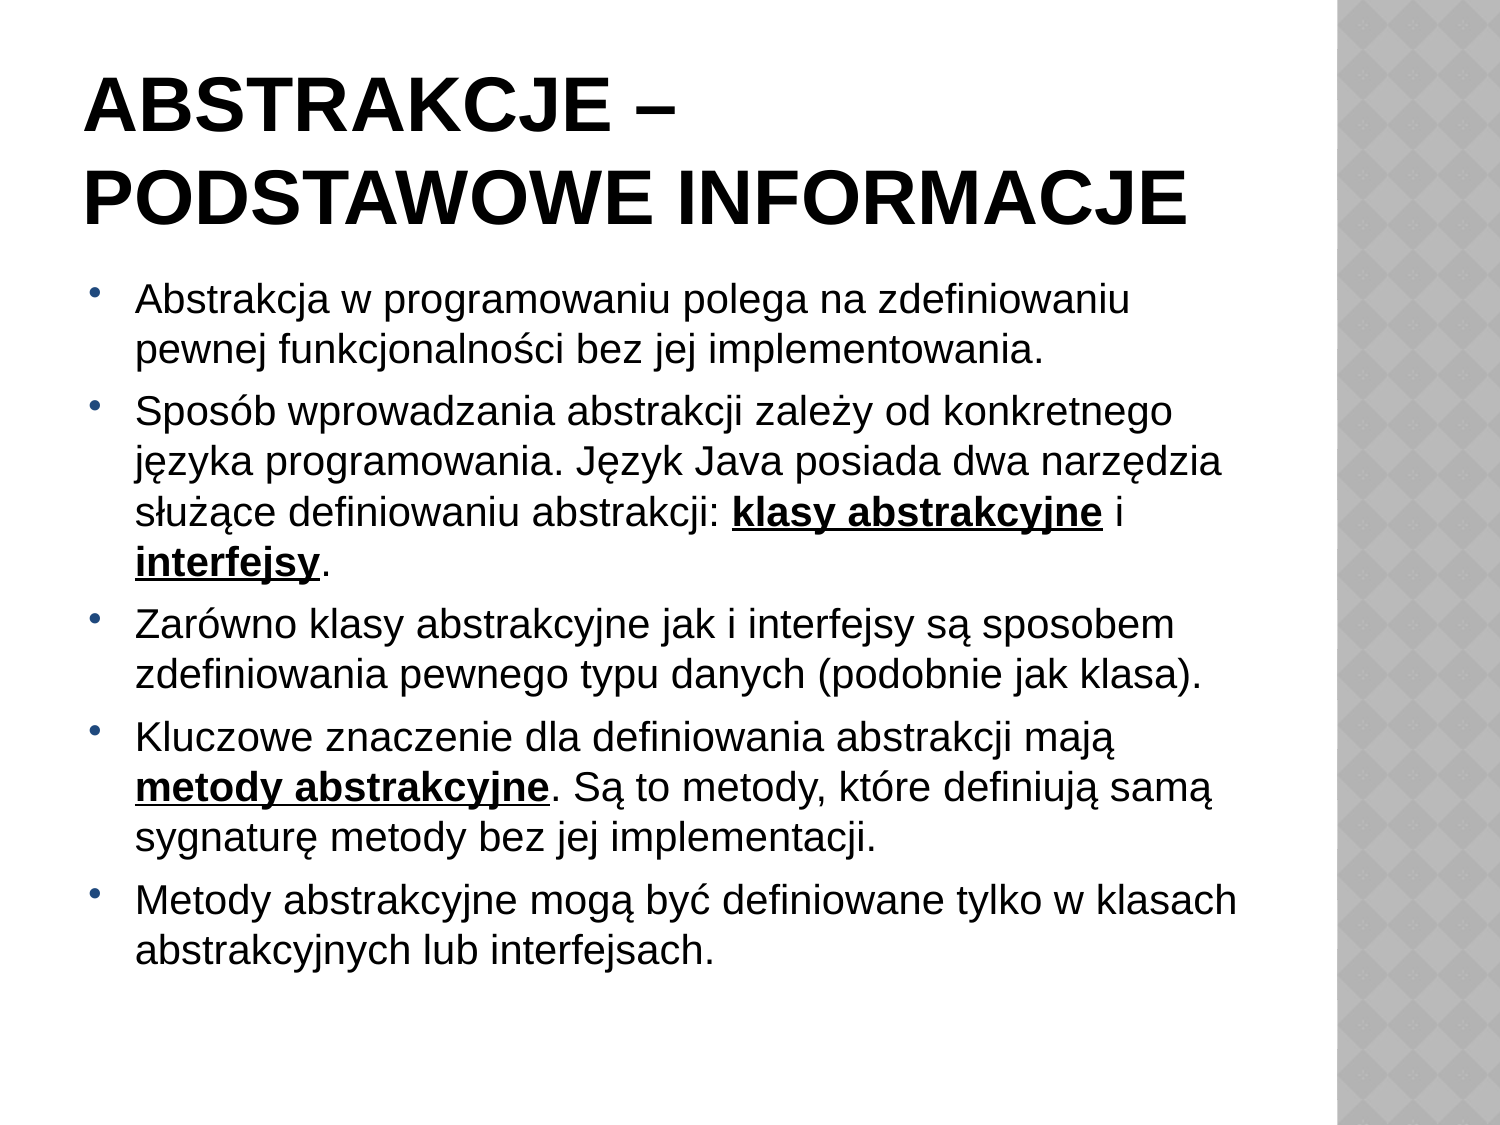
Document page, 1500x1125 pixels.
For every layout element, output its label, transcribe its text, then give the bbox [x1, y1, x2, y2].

list Abstrakcja w programowaniu polega na zdefiniowaniu pewnej funkcjonalności bez jej implementowania. Sposób wprowadzania abstrakcji zależy od konkretnego języka programowania. Język Java posiada dwa narzędzia służące definiowaniu abstrakcji: klasy abstrakcyjne i interfejsy. Zarówno klasy abstrakcyjne jak i interfejsy są sposobem zdefiniowania pewnego typu danych (podobnie jak klasa). Kluczowe znaczenie dla definiowania abstrakcji mają metody abstrakcyjne. Są to metody, które definiują samą sygnaturę metody bez jej implementacji. Metody abstrakcyjne mogą być definiowane tylko w klasach abstrakcyjnych lub interfejsach. [75, 264, 1263, 1059]
title Abstrakcje – podstawowe informacje [75, 52, 1263, 240]
